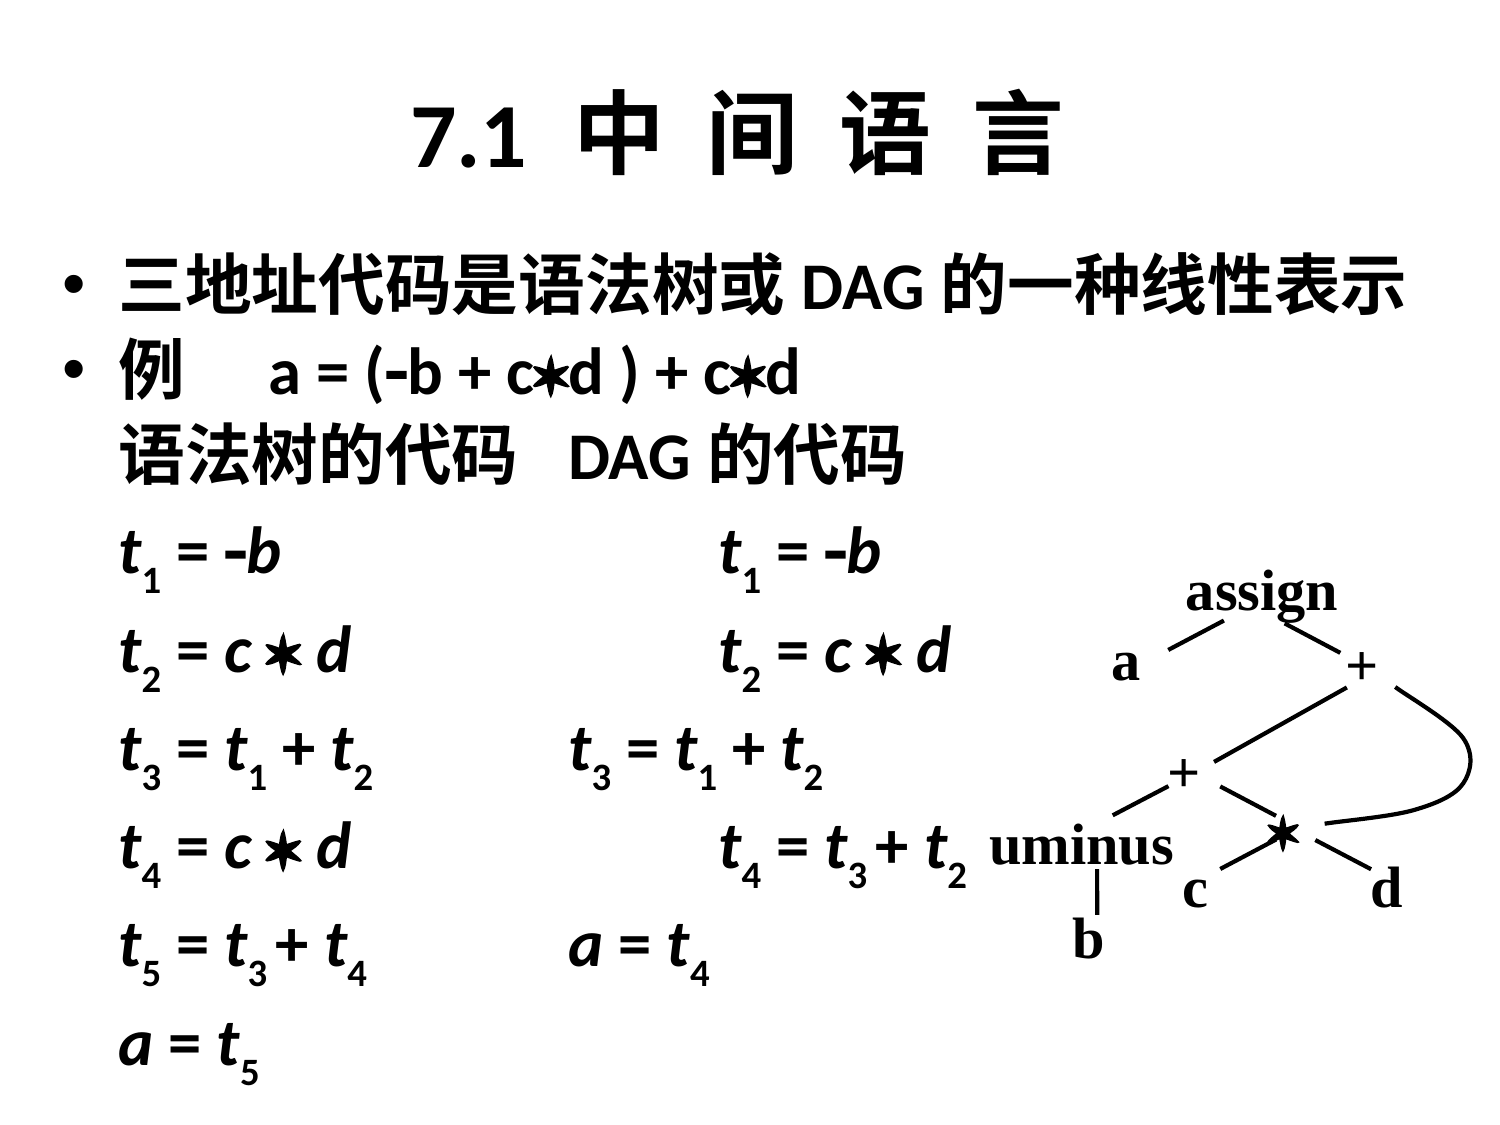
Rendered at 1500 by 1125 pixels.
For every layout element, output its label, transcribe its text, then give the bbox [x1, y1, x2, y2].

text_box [974, 550, 1475, 963]
list 三地址代码是语法树或DAG的一种线性表示 例 a = (b + cd ) + cd 语法树的代码 DAG的代码 t1 = b t1 = b t2 = c  d t2 = c  d t3 = t1 + t2 t3 = t1 + t2 t4 = c  d t4 = t3 + t2 t5 = t3 + t4 a = t4 a = t5 [47, 235, 1452, 1063]
title 7.1 中 间 语 言 [99, 37, 1375, 225]
